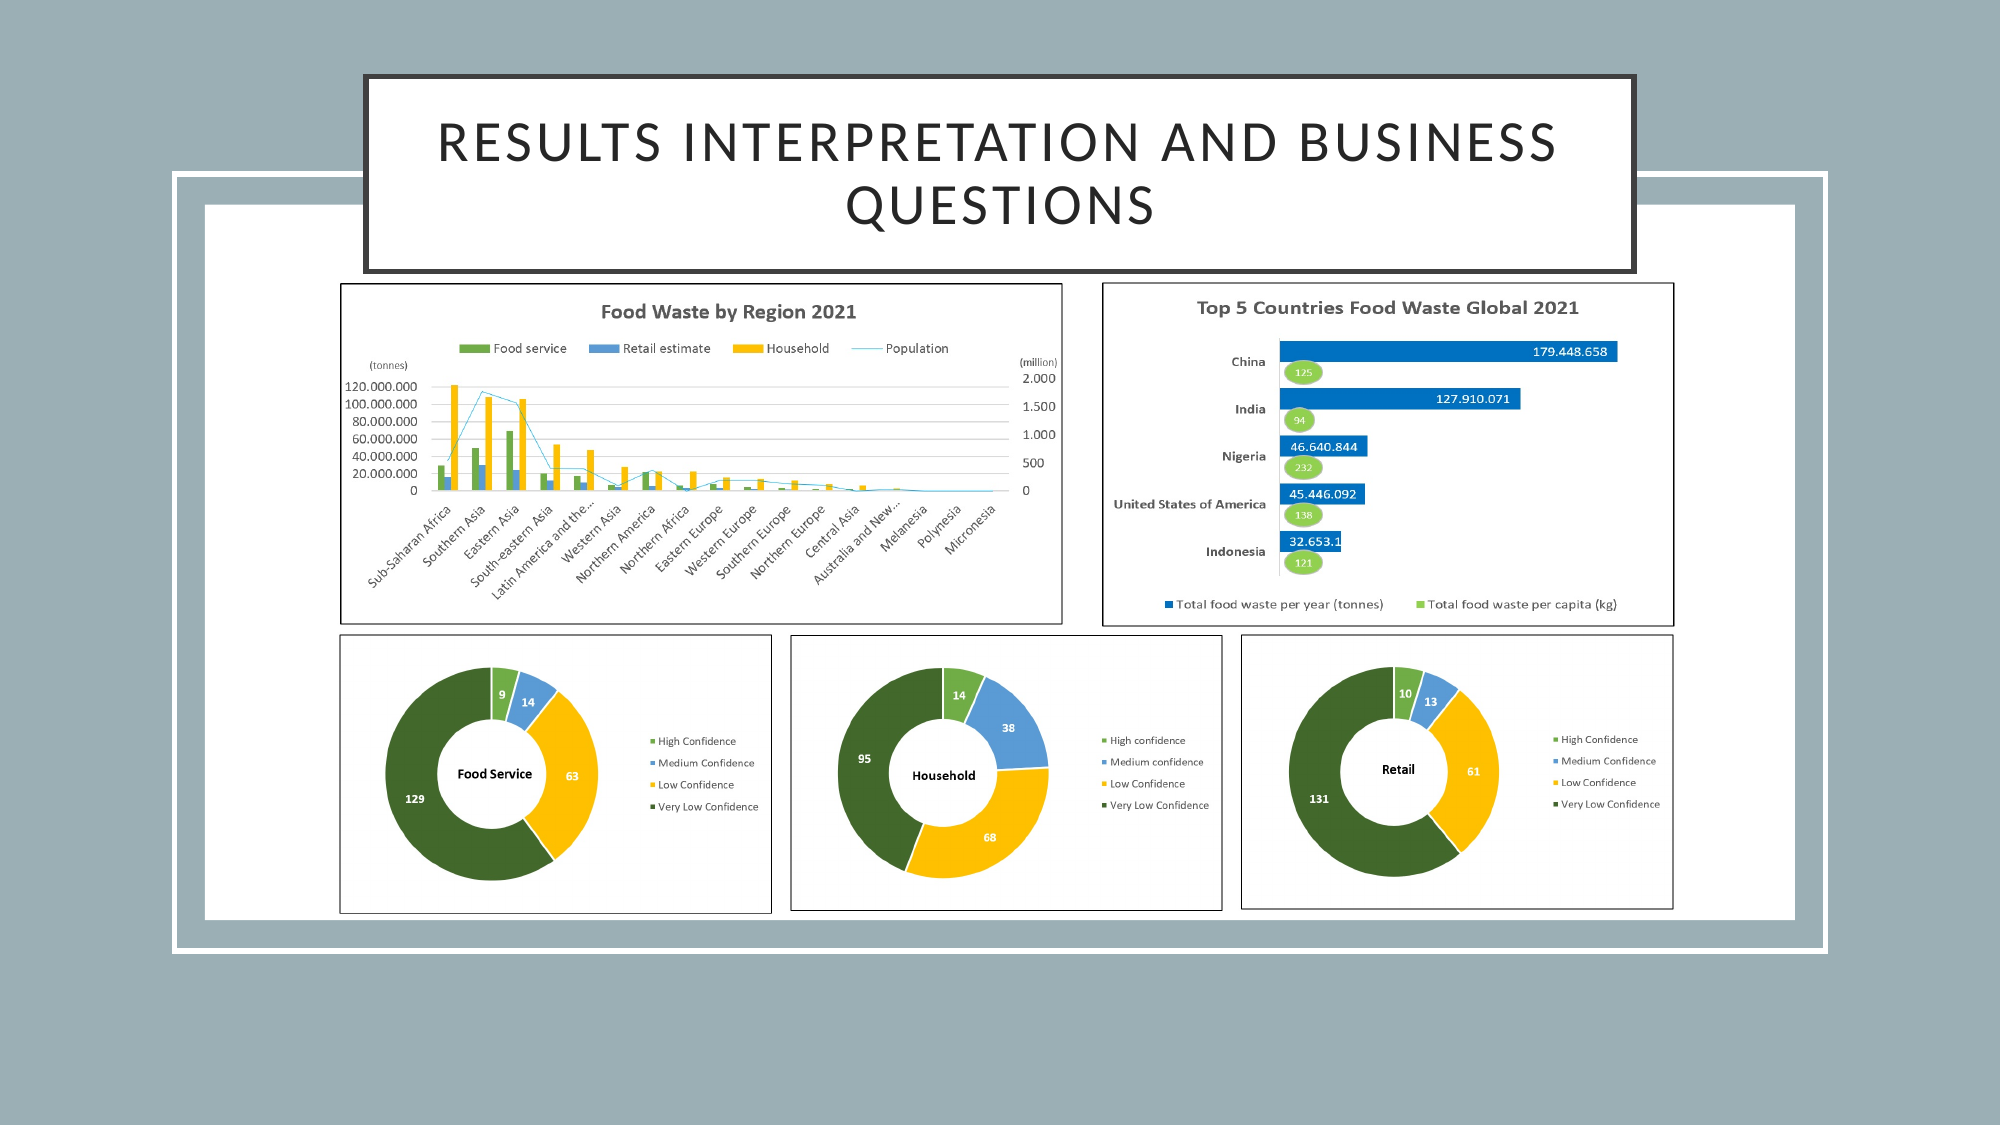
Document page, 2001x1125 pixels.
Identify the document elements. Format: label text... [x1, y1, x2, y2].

text_box [0, 0, 2000, 1125]
picture [1097, 280, 1676, 627]
picture [1238, 632, 1676, 911]
text_box [173, 173, 1827, 952]
title Results Interpretation and Business Questions [363, 74, 1637, 274]
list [337, 280, 1067, 627]
picture [337, 632, 775, 914]
picture [788, 632, 1226, 914]
